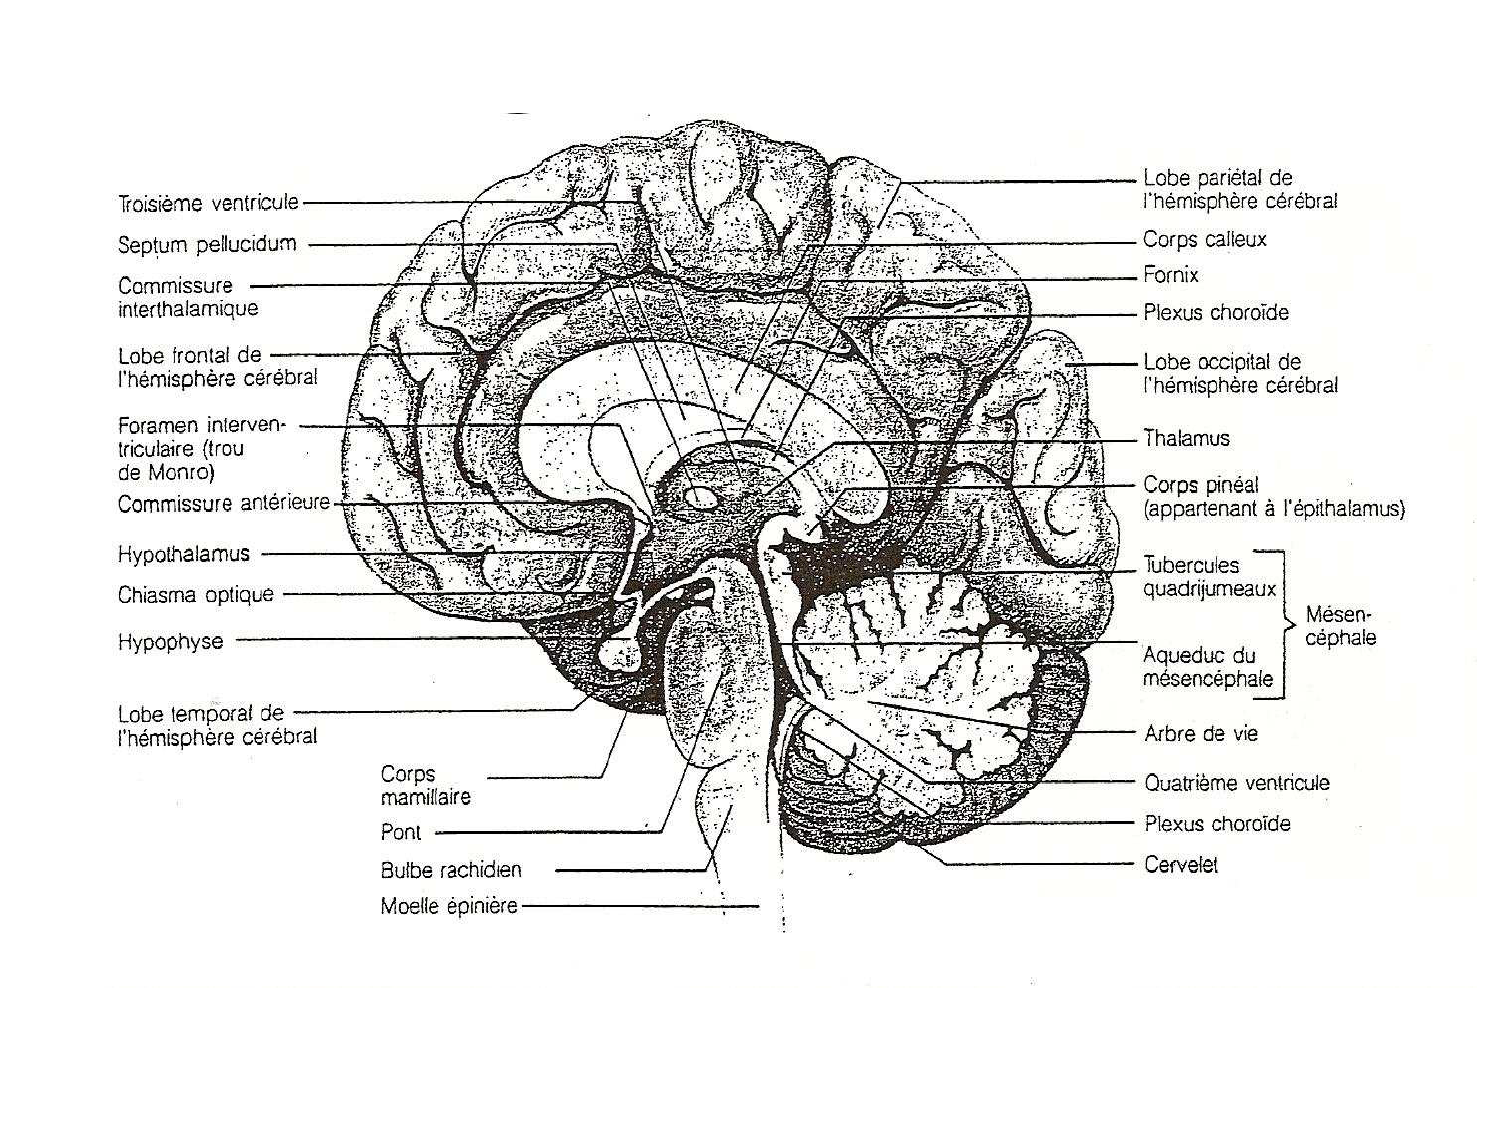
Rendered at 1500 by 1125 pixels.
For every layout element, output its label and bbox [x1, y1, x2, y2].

picture [88, 113, 1477, 988]
